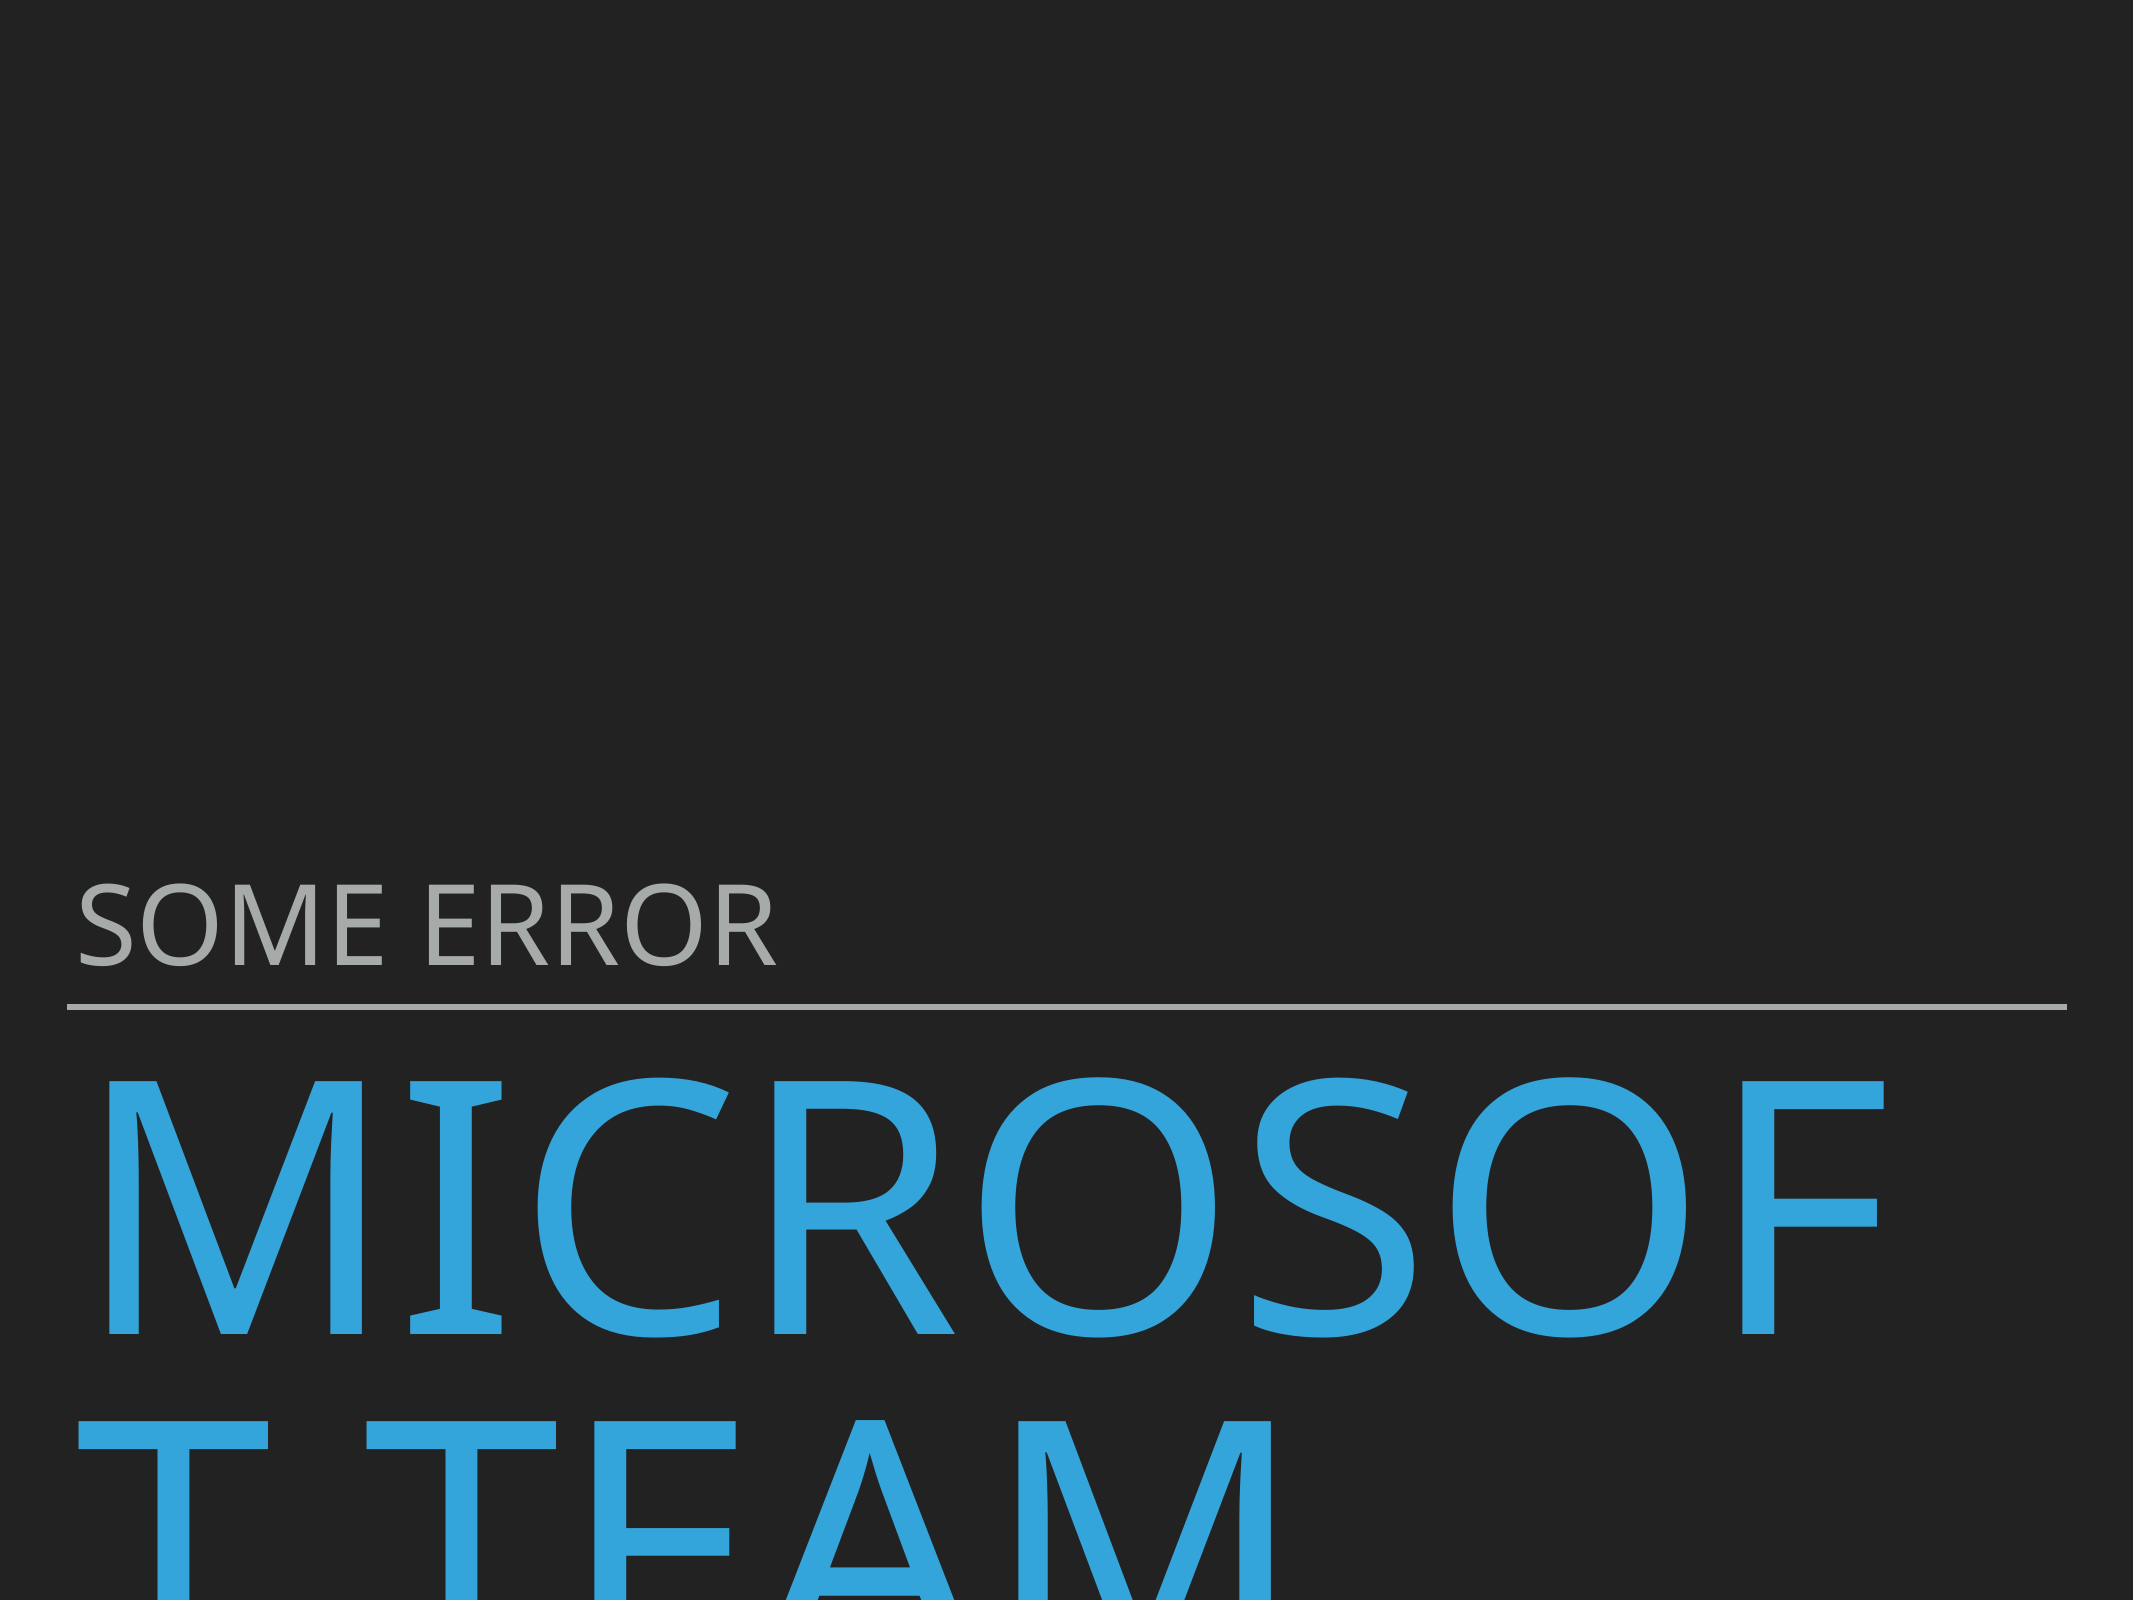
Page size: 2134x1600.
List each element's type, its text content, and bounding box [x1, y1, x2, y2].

title Microsoft team [66, 1053, 2068, 1499]
subtitle Some error [66, 699, 2068, 997]
